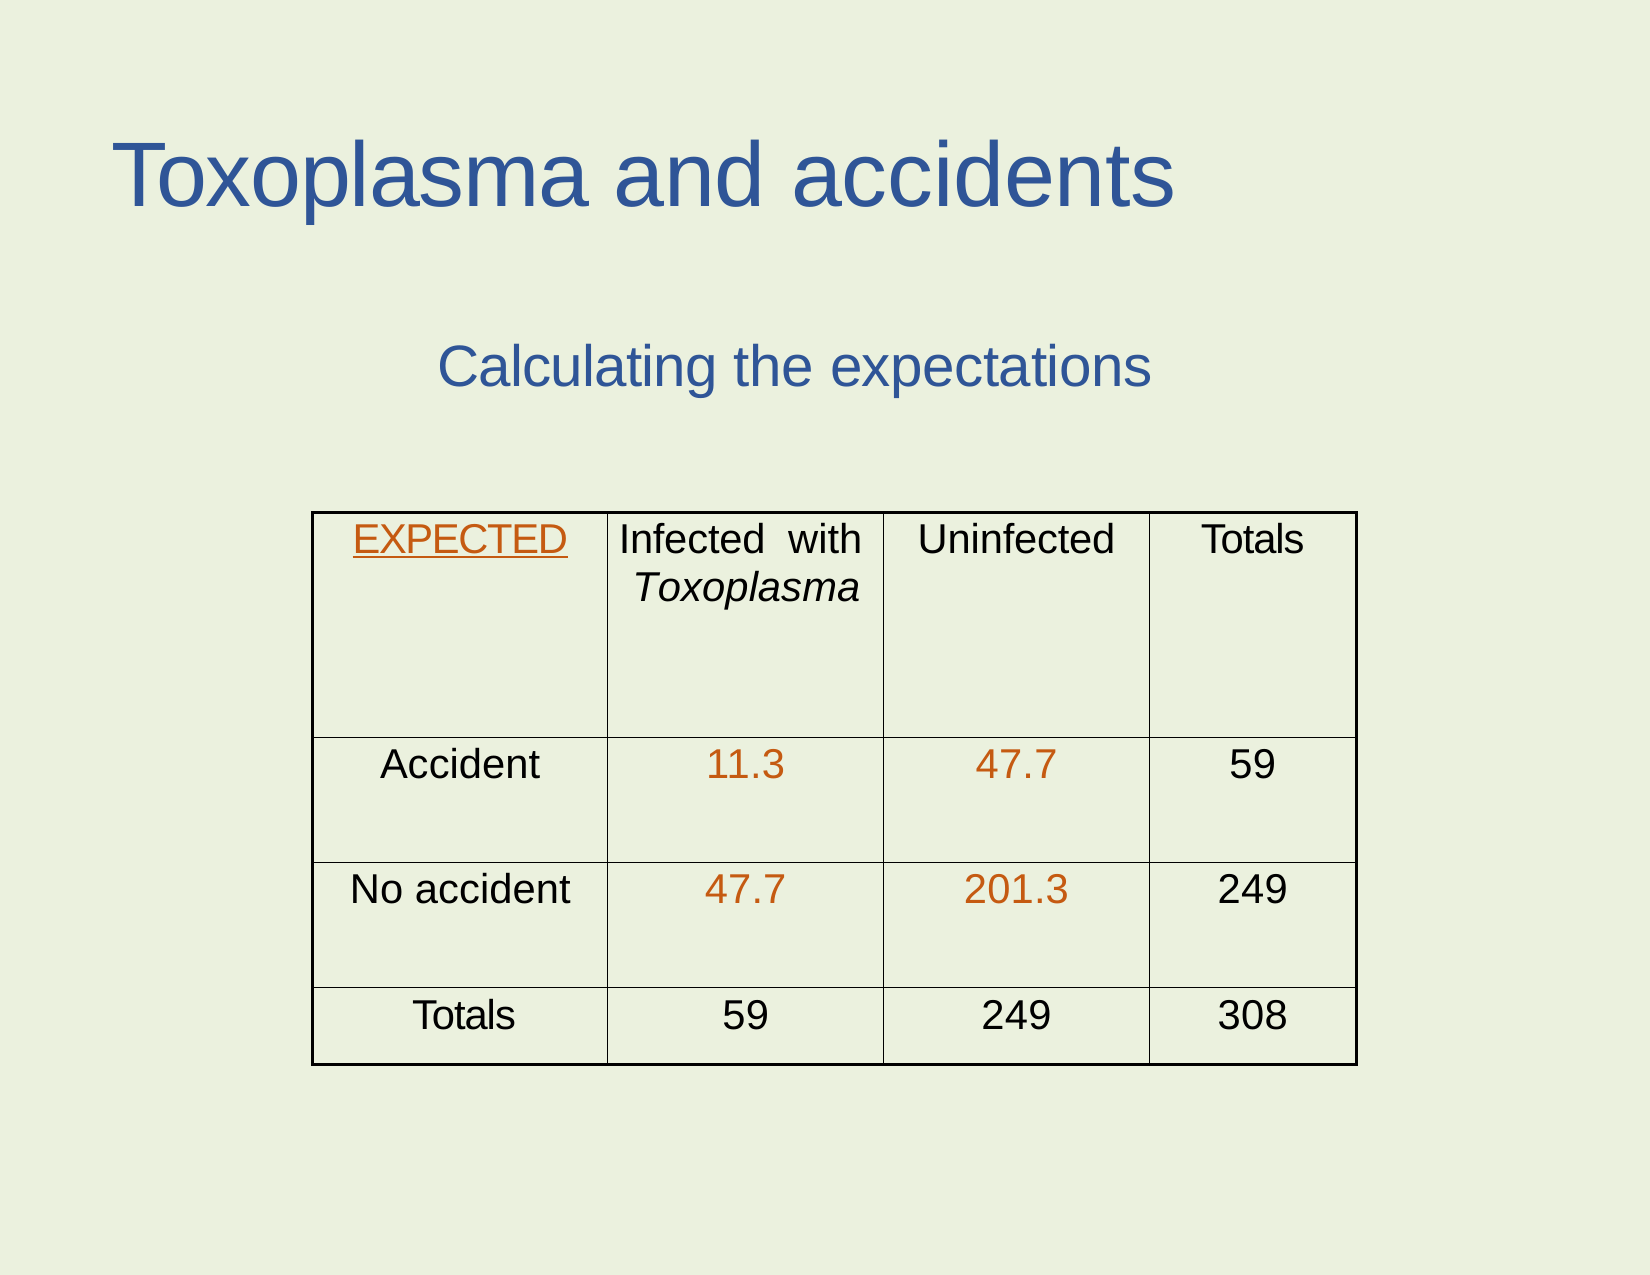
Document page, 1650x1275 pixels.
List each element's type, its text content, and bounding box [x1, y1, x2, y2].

table_cell Totals [314, 988, 607, 1063]
table_header Totals [1150, 514, 1355, 737]
table_cell 47.7 [608, 863, 883, 987]
table_cell 201.3 [884, 863, 1149, 987]
table_cell 59 [608, 988, 883, 1063]
table_cell No accident [314, 863, 607, 987]
table_header Infected with Toxoplasma [608, 514, 883, 737]
table_cell 308 [1150, 988, 1355, 1063]
table_cell 11.3 [608, 738, 883, 862]
table_cell 249 [884, 988, 1149, 1063]
table_cell 249 [1150, 863, 1355, 987]
table_cell 59 [1150, 738, 1355, 862]
text_box Calculating the expectations [399, 324, 1188, 398]
table_cell Accident [314, 738, 607, 862]
text_box Toxoplasma and accidents [109, 112, 1413, 226]
table_cell 47.7 [884, 738, 1149, 862]
table_header EXPECTED [314, 514, 607, 737]
table_header Uninfected [884, 514, 1149, 737]
